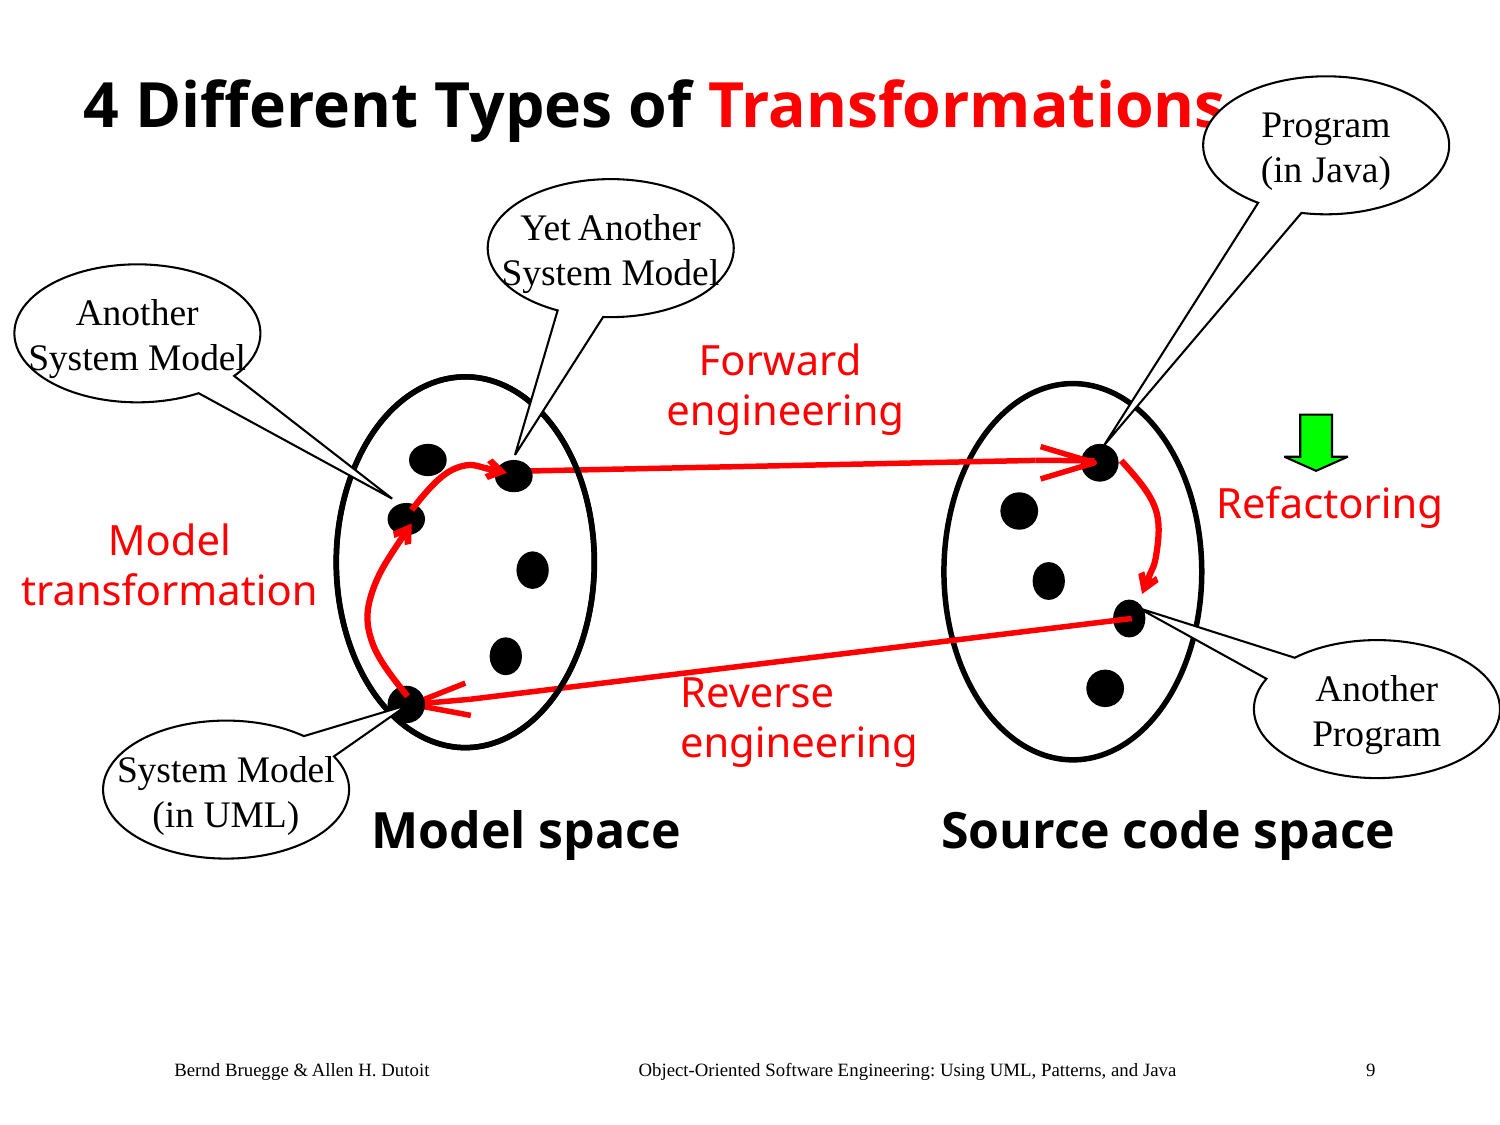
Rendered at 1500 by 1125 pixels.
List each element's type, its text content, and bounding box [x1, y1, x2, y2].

text_box Program (in Java) [1144, 76, 1450, 382]
text_box Another Program [1433, 647, 1500, 771]
text_box Reverse engineering [702, 724, 903, 767]
text_box Yet Another System Model [487, 179, 734, 375]
text_box Forward engineering [666, 333, 905, 434]
text_box Refactoring [1433, 477, 1444, 528]
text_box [908, 383, 1429, 859]
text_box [702, 618, 1132, 716]
title 4 Different Types of Transformations [68, 36, 1407, 179]
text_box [702, 446, 1095, 480]
text_box Another System Model [14, 264, 330, 465]
text_box System Model (in UML) [103, 720, 330, 859]
text_box Model transformation [20, 514, 318, 614]
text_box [335, 376, 699, 859]
